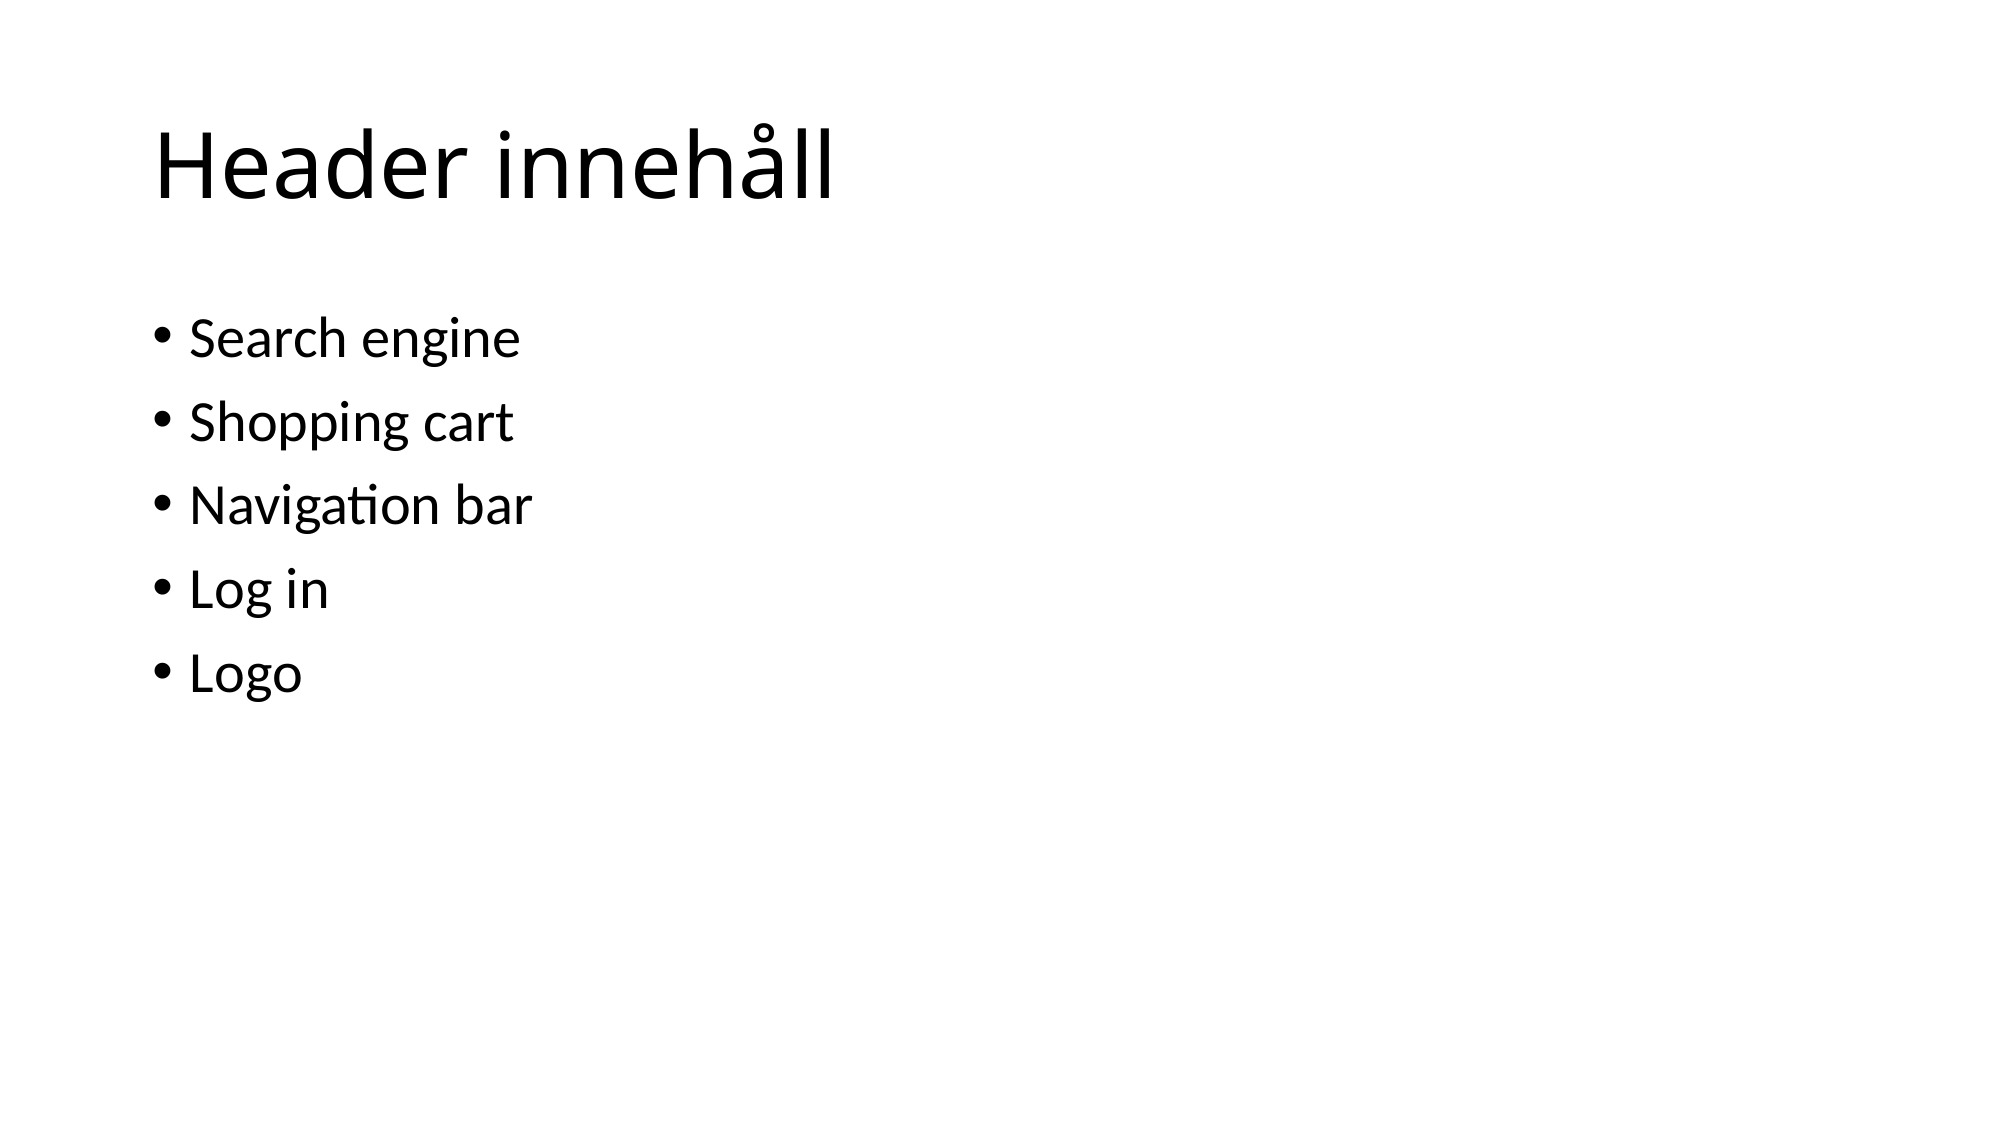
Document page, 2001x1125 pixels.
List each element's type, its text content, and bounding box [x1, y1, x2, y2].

title Header innehåll [137, 59, 1863, 278]
list Search engine Shopping cart Navigation bar Log in Logo [137, 299, 1863, 1014]
